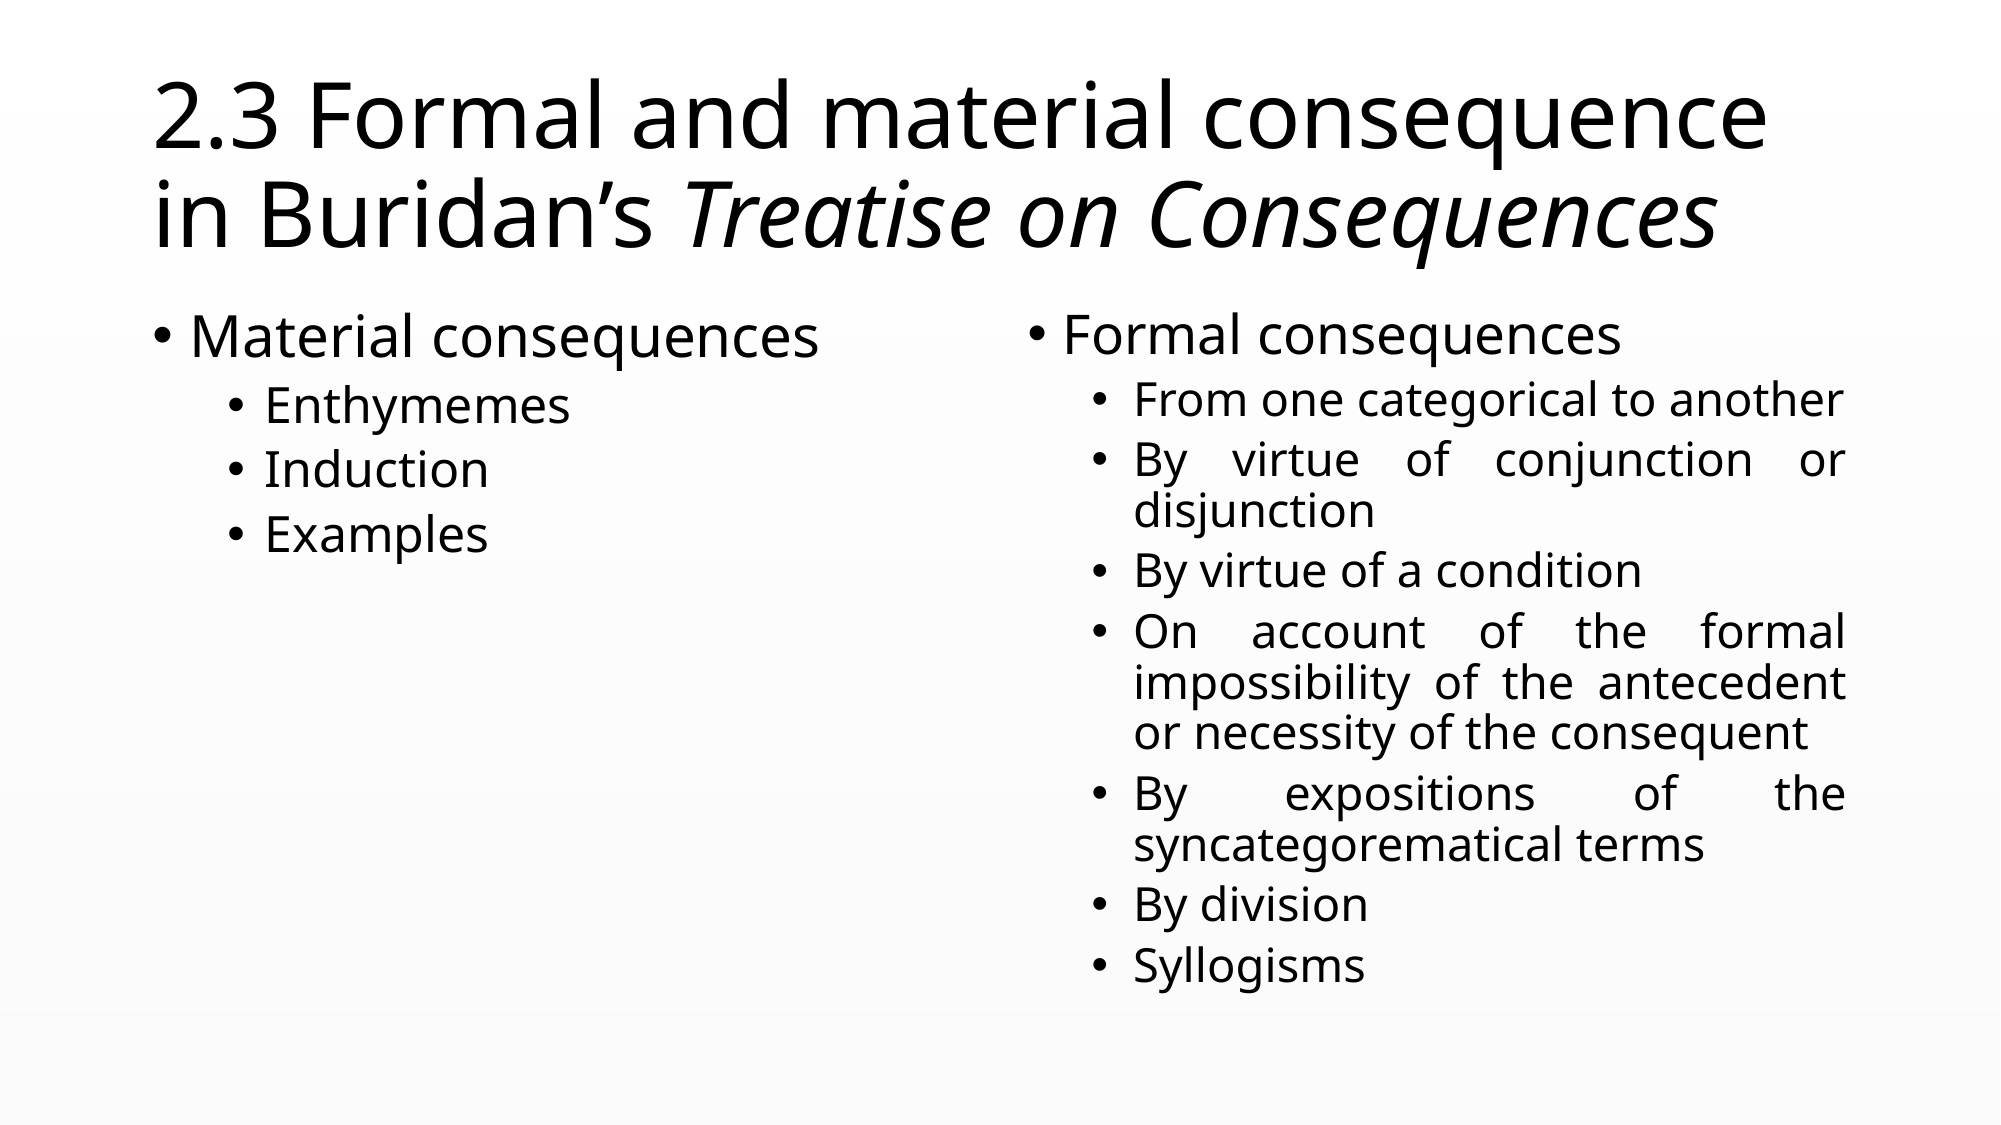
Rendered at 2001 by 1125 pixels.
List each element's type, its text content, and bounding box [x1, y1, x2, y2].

list Formal consequences From one categorical to another By virtue of conjunction or disjunction By virtue of a condition On account of the formal impossibility of the antecedent or necessity of the consequent By expositions of the syncategorematical terms By division Syllogisms [1012, 299, 1863, 1014]
title 2.3 Formal and material consequence in Buridan’s Treatise on Consequences [137, 59, 1863, 278]
list Material consequences Enthymemes Induction Examples [137, 299, 988, 1014]
